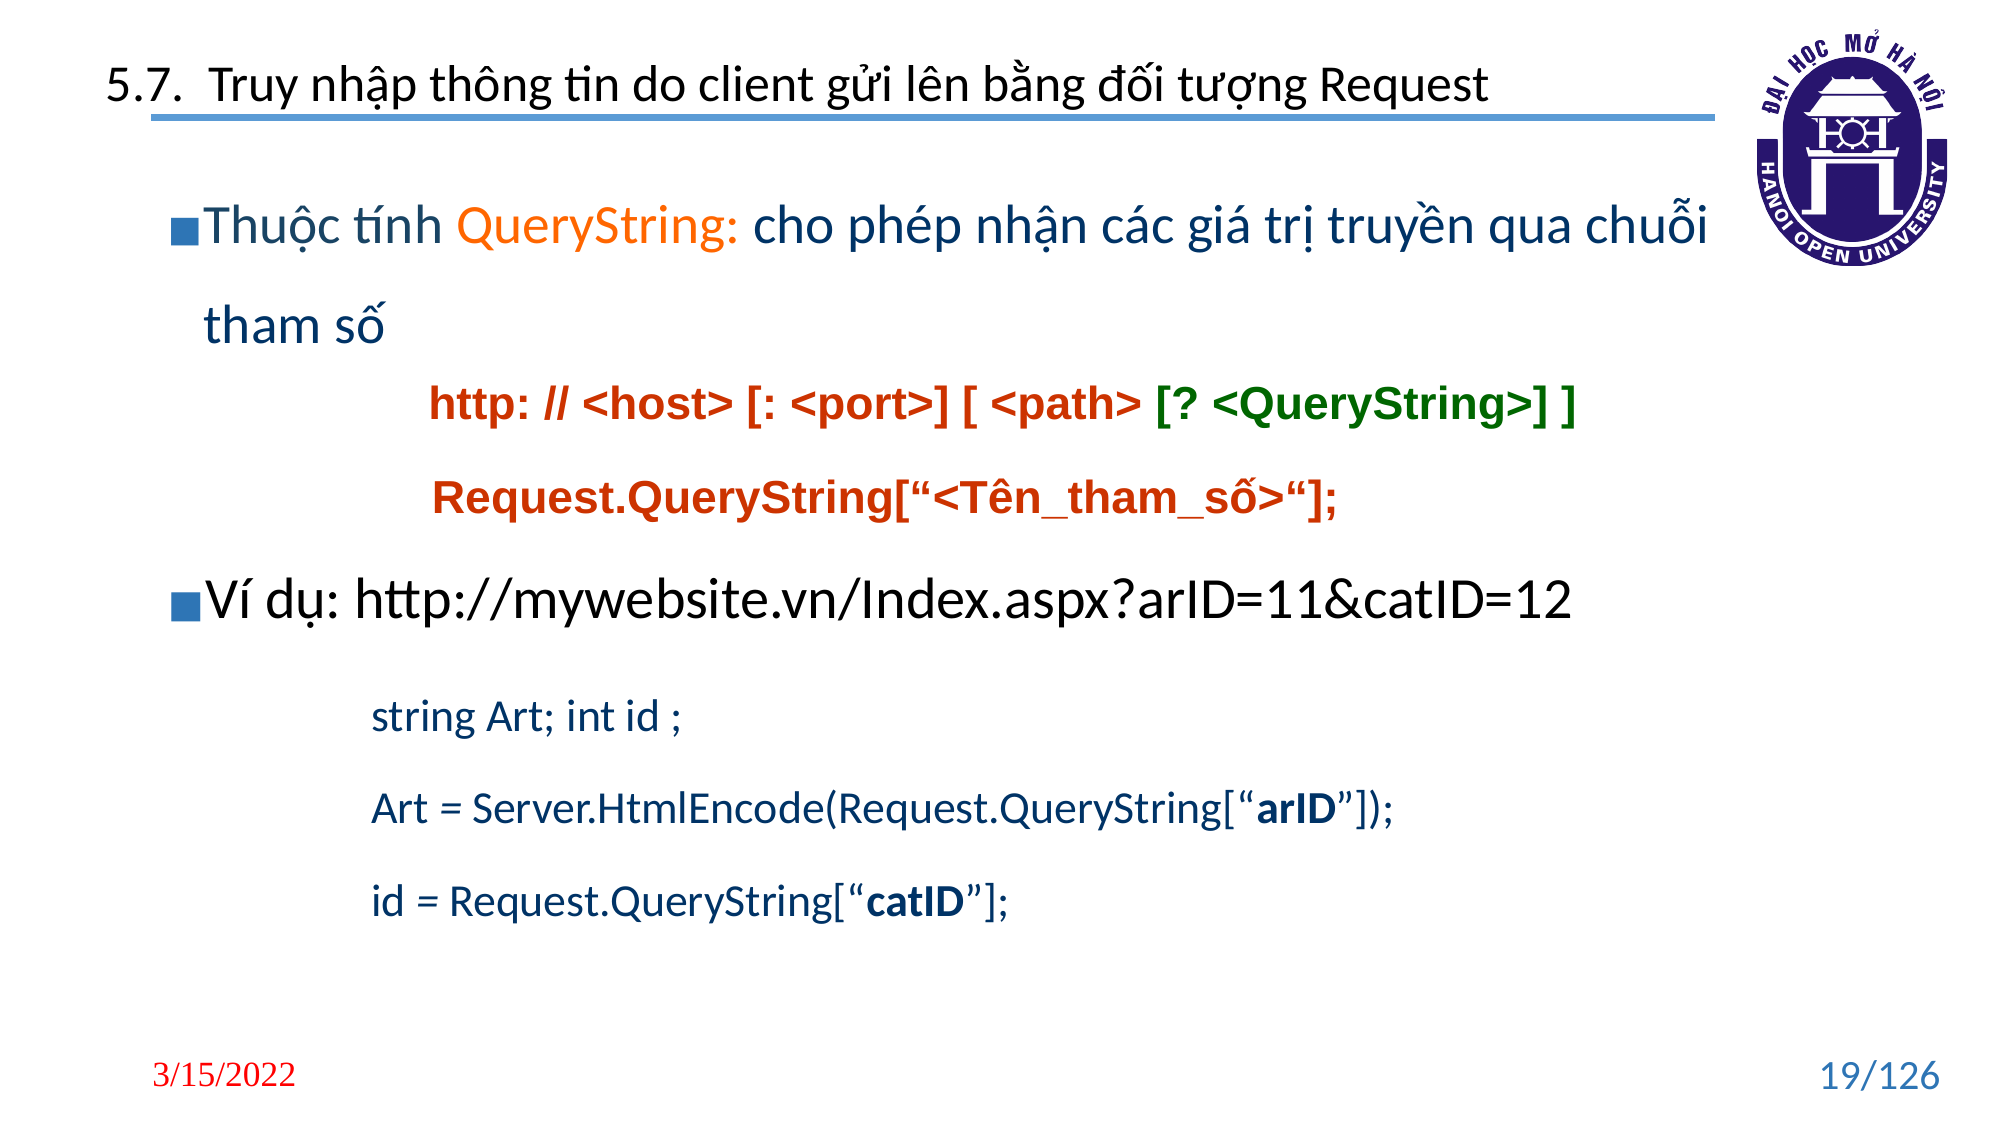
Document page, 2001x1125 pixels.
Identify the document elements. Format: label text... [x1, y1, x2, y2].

text_box Request.QueryString[“<Tên_tham_số>“]; [197, 437, 1588, 516]
text_box http: // <host> [: <port>] [ <path> [? <QueryString>] ] [296, 347, 1733, 436]
text_box Ví dụ: http://mywebsite.vn/Index.aspx?arID=11&catID=12 [151, 518, 1756, 661]
title 5.7. Truy nhập thông tin do client gửi lên bằng đối tượng Request [90, 32, 1727, 137]
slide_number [137, 1042, 588, 1103]
slide_number ‹#›/126 [1801, 1042, 1956, 1103]
picture [1732, 7, 1992, 266]
list Thuộc tính QueryString: cho phép nhận các giá trị truyền qua chuỗi tham số [151, 147, 1756, 461]
text_box string Art; int id ; Art = Server.HtmlEncode(Request.QueryString[“arID”]); id = Request.QueryString[“catID”]; [302, 660, 1802, 934]
